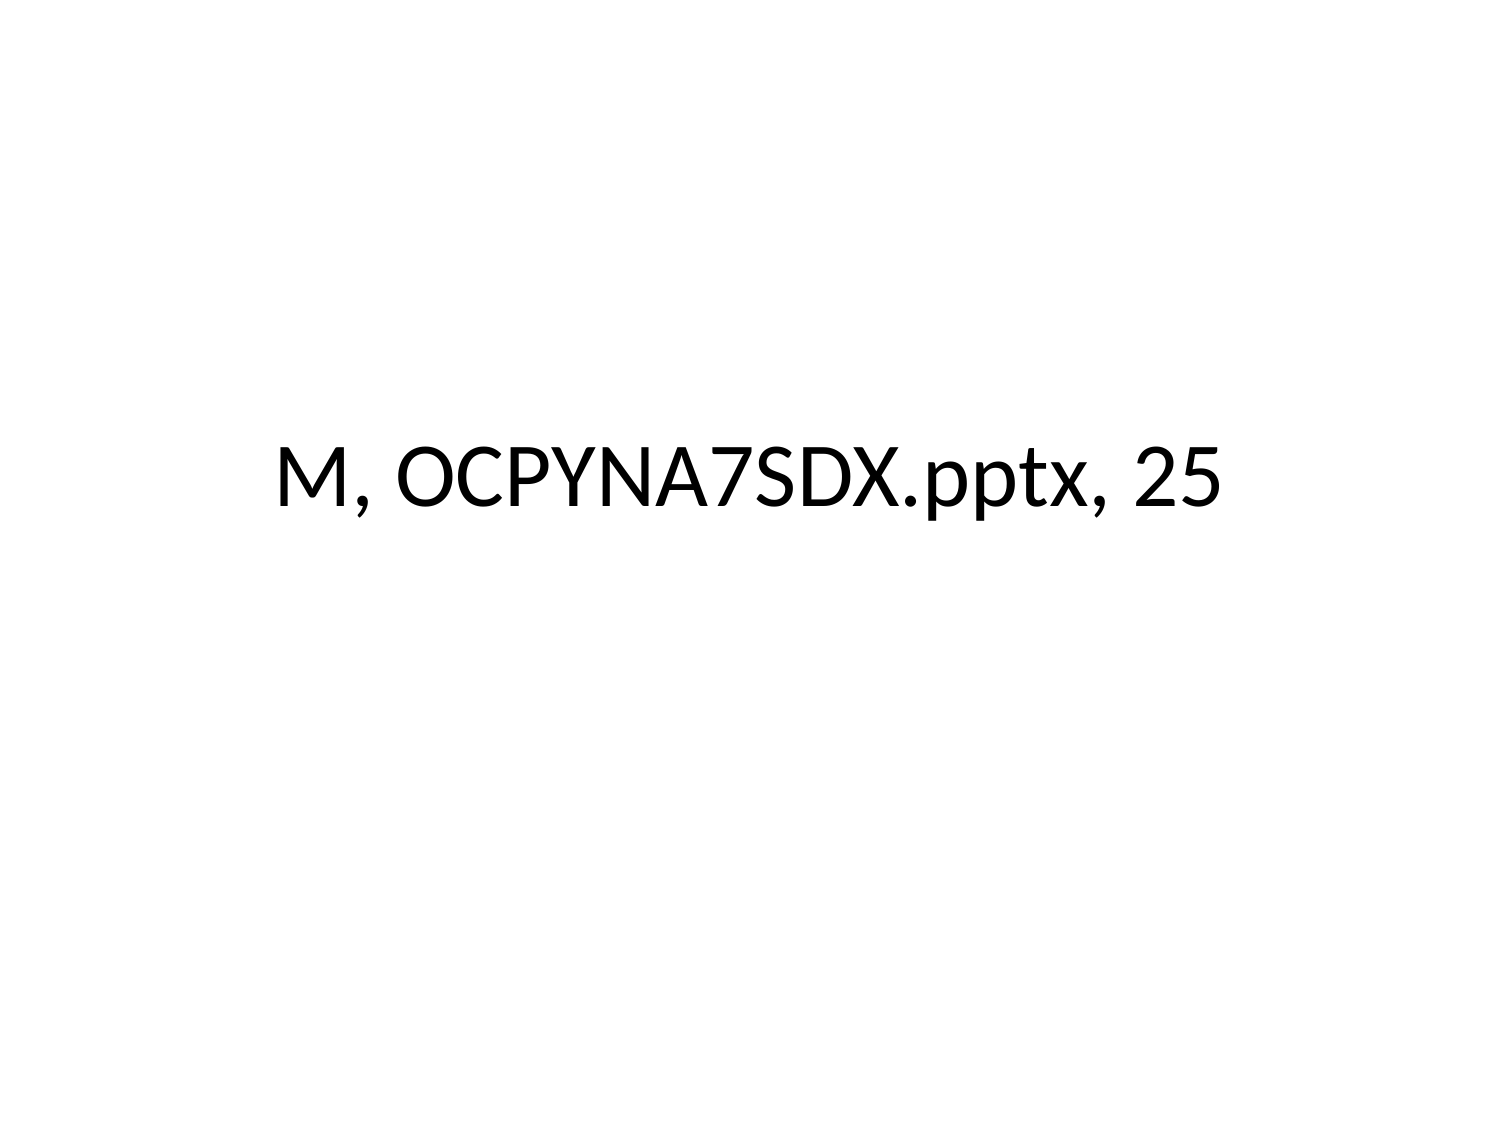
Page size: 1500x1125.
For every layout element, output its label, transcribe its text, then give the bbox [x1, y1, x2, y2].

title M, OCPYNA7SDX.pptx, 25 [112, 349, 1388, 591]
